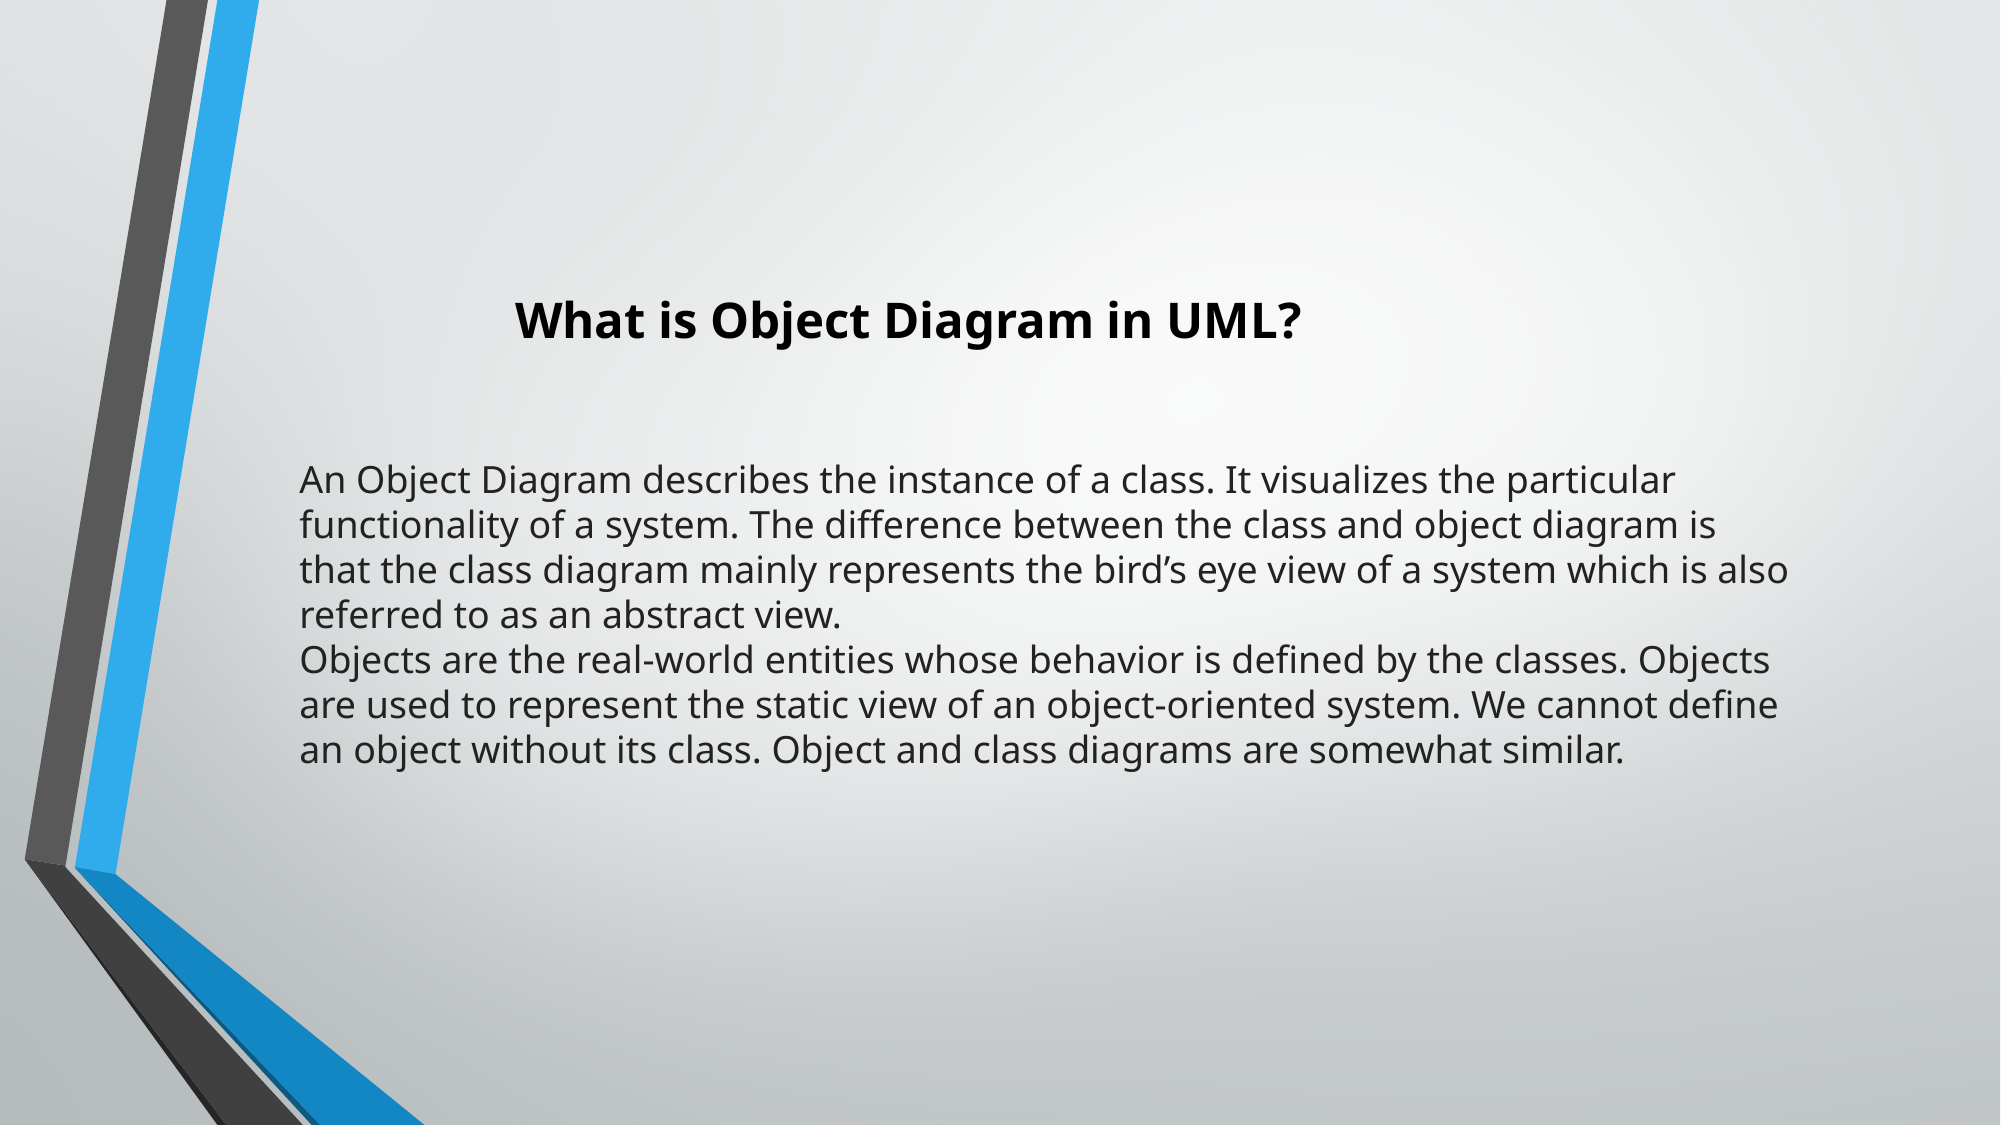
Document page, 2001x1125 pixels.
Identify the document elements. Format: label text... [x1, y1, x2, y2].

title What is Object Diagram in UML? [284, 280, 1532, 357]
text_box An Object Diagram describes the instance of a class. It visualizes the particular functionality of a system. The difference between the class and object diagram is that the class diagram mainly represents the bird’s eye view of a system which is also referred to as an abstract view. Objects are the real-world entities whose behavior is defined by the classes. Objects are used to represent the static view of an object-oriented system. We cannot define an object without its class. Object and class diagrams are somewhat similar. [284, 448, 1809, 824]
